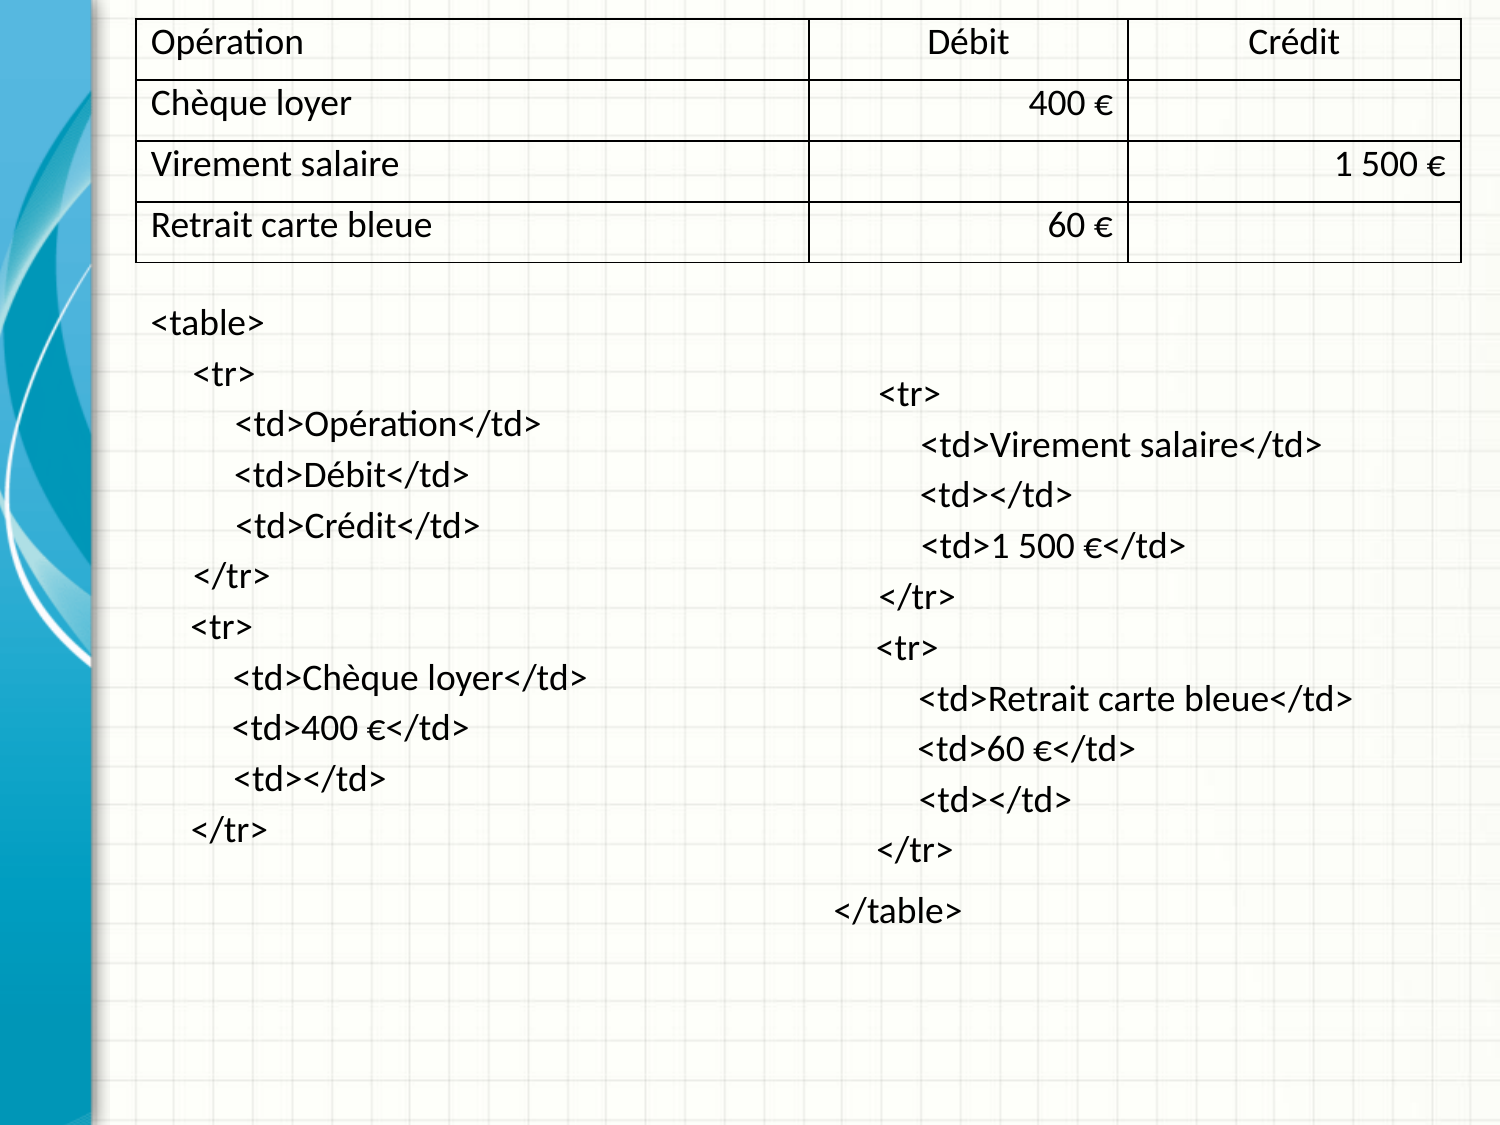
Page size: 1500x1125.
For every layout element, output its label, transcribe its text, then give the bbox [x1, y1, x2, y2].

table_header Crédit [1129, 20, 1460, 79]
text_box <tr> [818, 615, 1481, 666]
text_box </tr> [133, 797, 795, 857]
table_cell [810, 142, 1127, 201]
table_cell 60 € [810, 203, 1127, 262]
table_cell 1 500 € [1129, 142, 1460, 201]
text_box <td>Chèque loyer</td> [133, 645, 795, 706]
text_box <tr> [133, 594, 795, 645]
text_box <tr> [820, 361, 1483, 412]
table_cell Retrait carte bleue [137, 203, 808, 262]
text_box <tr> [135, 341, 797, 392]
table_cell Virement salaire [137, 142, 808, 201]
table_header Débit [810, 20, 1127, 79]
text_box <table> [135, 290, 798, 351]
text_box <td></td> [820, 463, 1482, 523]
text_box <td>Crédit</td> [135, 493, 798, 543]
text_box <td>60 €</td> [817, 716, 1480, 777]
text_box </tr> [821, 564, 1483, 625]
text_box </tr> [135, 543, 798, 604]
text_box <td>Retrait carte bleue</td> [818, 666, 1481, 726]
table_cell [1129, 203, 1460, 262]
picture [0, 0, 1500, 1125]
text_box <td>Débit</td> [134, 442, 796, 503]
text_box <td>Virement salaire</td> [820, 412, 1483, 473]
text_box </table> [819, 878, 1481, 939]
text_box <td>1 500 €</td> [821, 513, 1483, 564]
text_box </tr> [819, 818, 1481, 878]
table_header Opération [137, 20, 808, 79]
table_cell 400 € [810, 81, 1127, 140]
table_cell [1129, 81, 1460, 140]
table_cell Chèque loyer [137, 81, 808, 140]
text_box <td>400 €</td> [132, 695, 794, 756]
text_box <td></td> [133, 746, 795, 797]
text_box <td>Opération</td> [135, 392, 797, 452]
text_box <td></td> [819, 767, 1481, 818]
